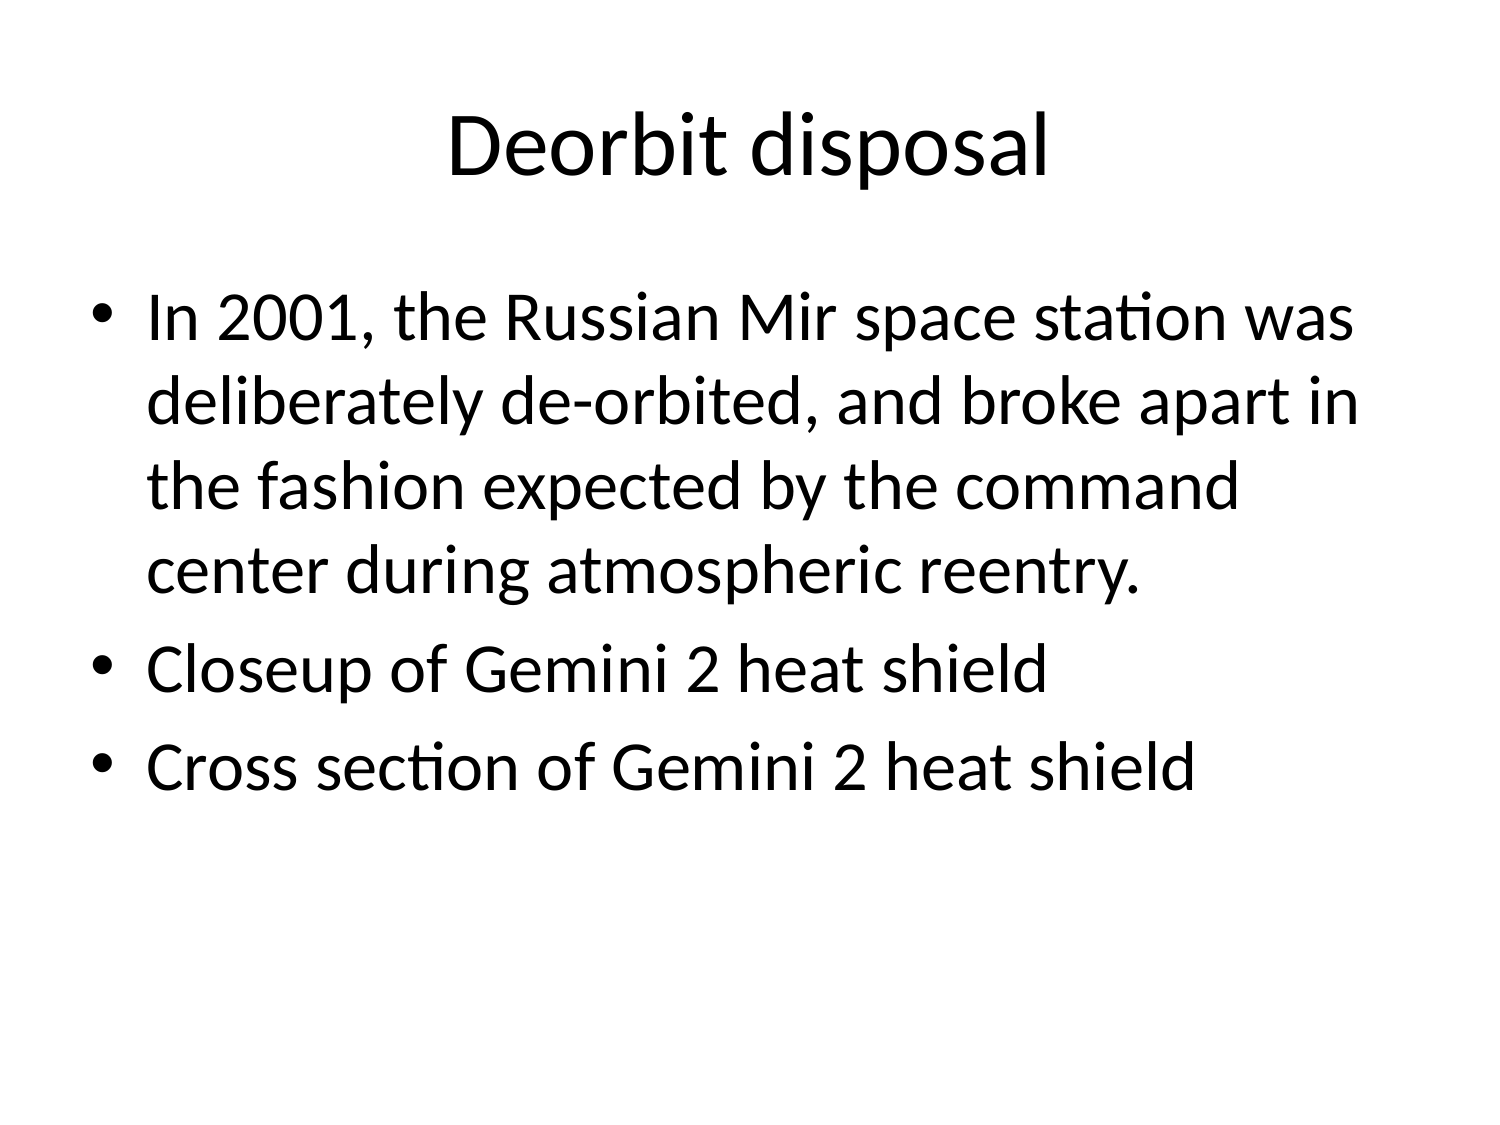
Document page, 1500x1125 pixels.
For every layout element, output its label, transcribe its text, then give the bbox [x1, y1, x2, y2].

list In 2001, the Russian Mir space station was deliberately de-orbited, and broke apart in the fashion expected by the command center during atmospheric reentry. Closeup of Gemini 2 heat shield Cross section of Gemini 2 heat shield [75, 262, 1425, 1005]
title Deorbit disposal [75, 45, 1425, 233]
